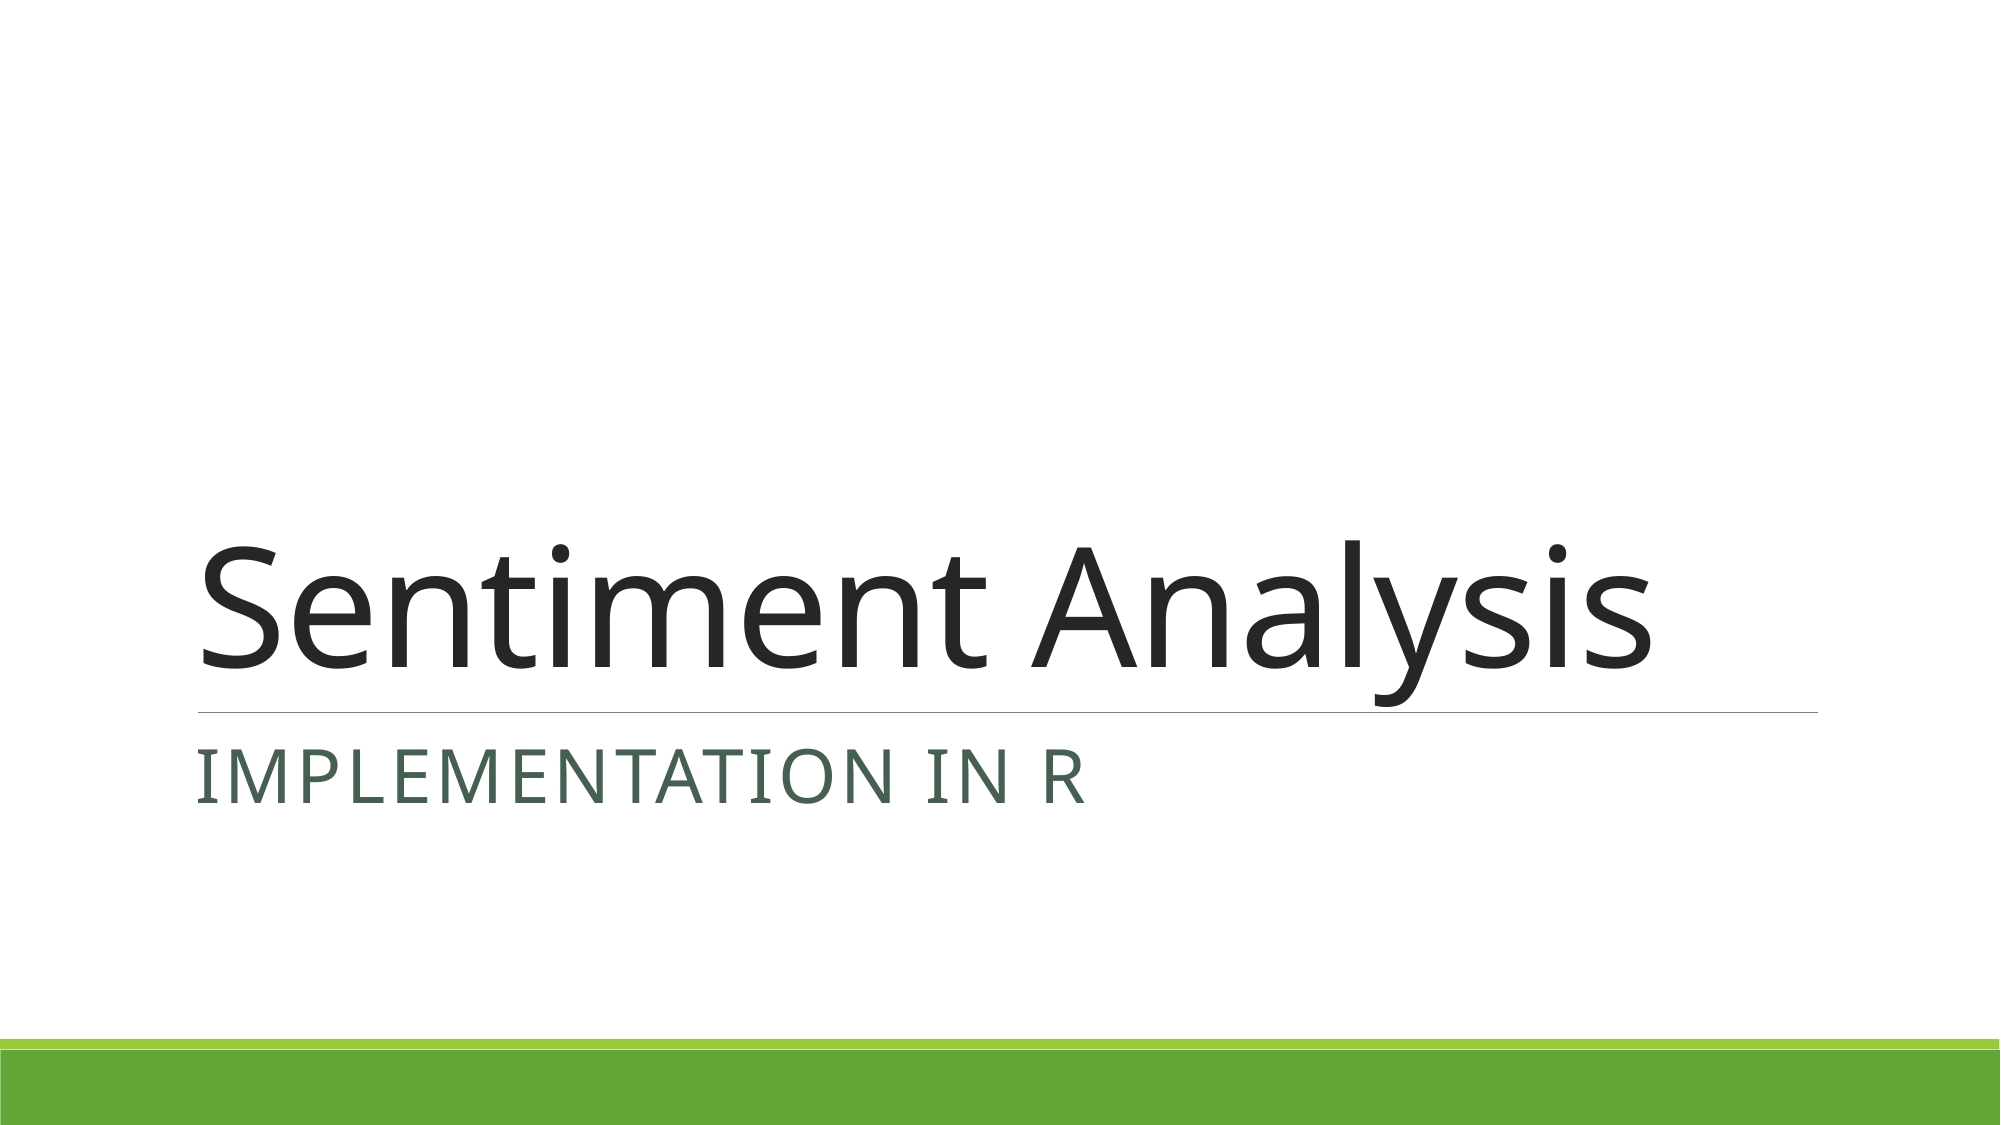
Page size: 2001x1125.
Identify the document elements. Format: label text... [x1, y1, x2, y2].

subtitle Implementation in R [180, 730, 1831, 919]
title Sentiment Analysis [180, 124, 1830, 710]
